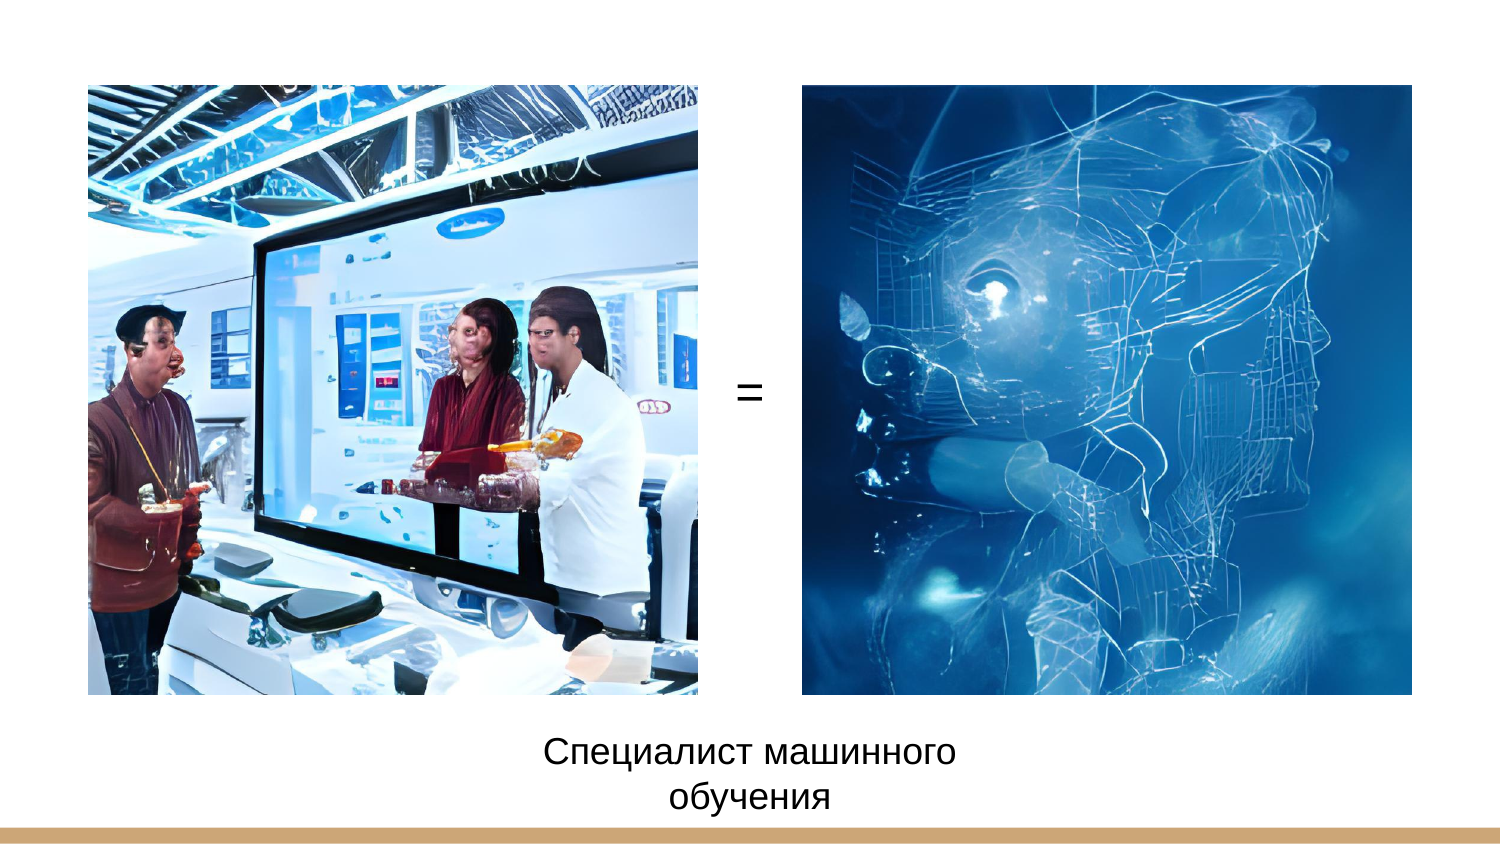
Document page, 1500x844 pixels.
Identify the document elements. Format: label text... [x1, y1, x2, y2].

picture [801, 84, 1412, 695]
text_box = [703, 356, 796, 423]
picture [88, 84, 699, 695]
text_box Специалист машинного обучения [503, 739, 996, 805]
